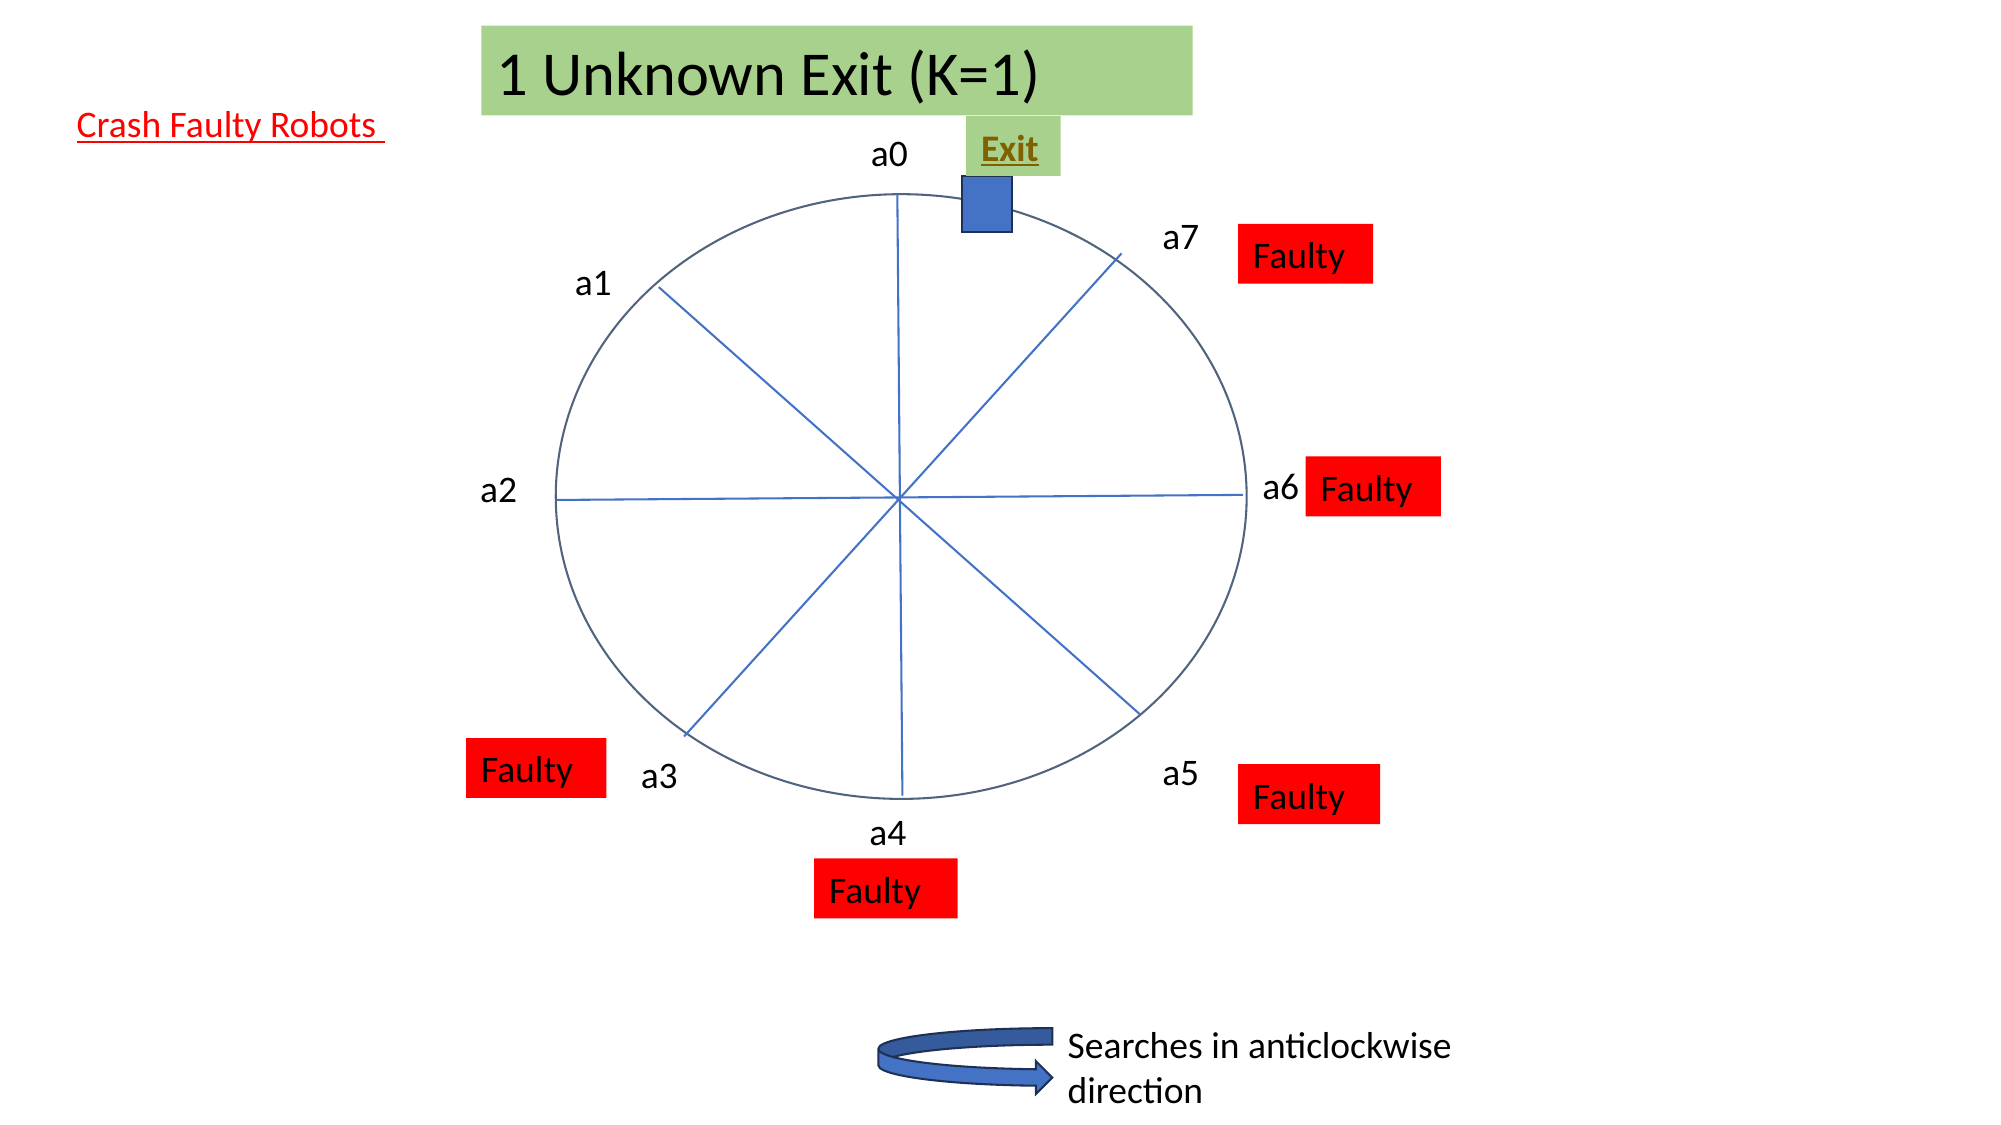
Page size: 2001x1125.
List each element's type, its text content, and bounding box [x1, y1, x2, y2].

text_box a7 [1147, 204, 1247, 265]
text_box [897, 194, 903, 253]
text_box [897, 737, 903, 796]
text_box [689, 737, 1113, 800]
text_box a4 [854, 800, 962, 861]
text_box a0 [855, 121, 931, 182]
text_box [684, 253, 1122, 287]
text_box Faulty [1238, 223, 1374, 284]
text_box Faulty [814, 858, 958, 919]
text_box [660, 715, 684, 733]
text_box [555, 500, 658, 713]
text_box Faulty [466, 738, 607, 798]
text_box 1 Unknown Exit (K=1) [481, 25, 1193, 116]
text_box [877, 1027, 1052, 1097]
text_box [1122, 262, 1248, 731]
text_box Exit [966, 116, 1061, 176]
text_box a3 [625, 743, 708, 804]
text_box [694, 193, 1108, 253]
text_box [684, 715, 1122, 737]
text_box Searches in anticlockwise direction [1052, 1013, 1475, 1119]
text_box a5 [1147, 740, 1240, 801]
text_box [1141, 494, 1243, 500]
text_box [658, 287, 1141, 715]
text_box [556, 260, 684, 494]
text_box a2 [465, 457, 556, 518]
text_box a1 [559, 250, 651, 311]
text_box [961, 175, 1013, 233]
text_box Faulty [1305, 456, 1441, 517]
text_box Faulty [1238, 764, 1381, 825]
text_box a6 [1247, 454, 1381, 515]
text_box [556, 494, 658, 500]
text_box Crash Faulty Robots [61, 92, 444, 153]
